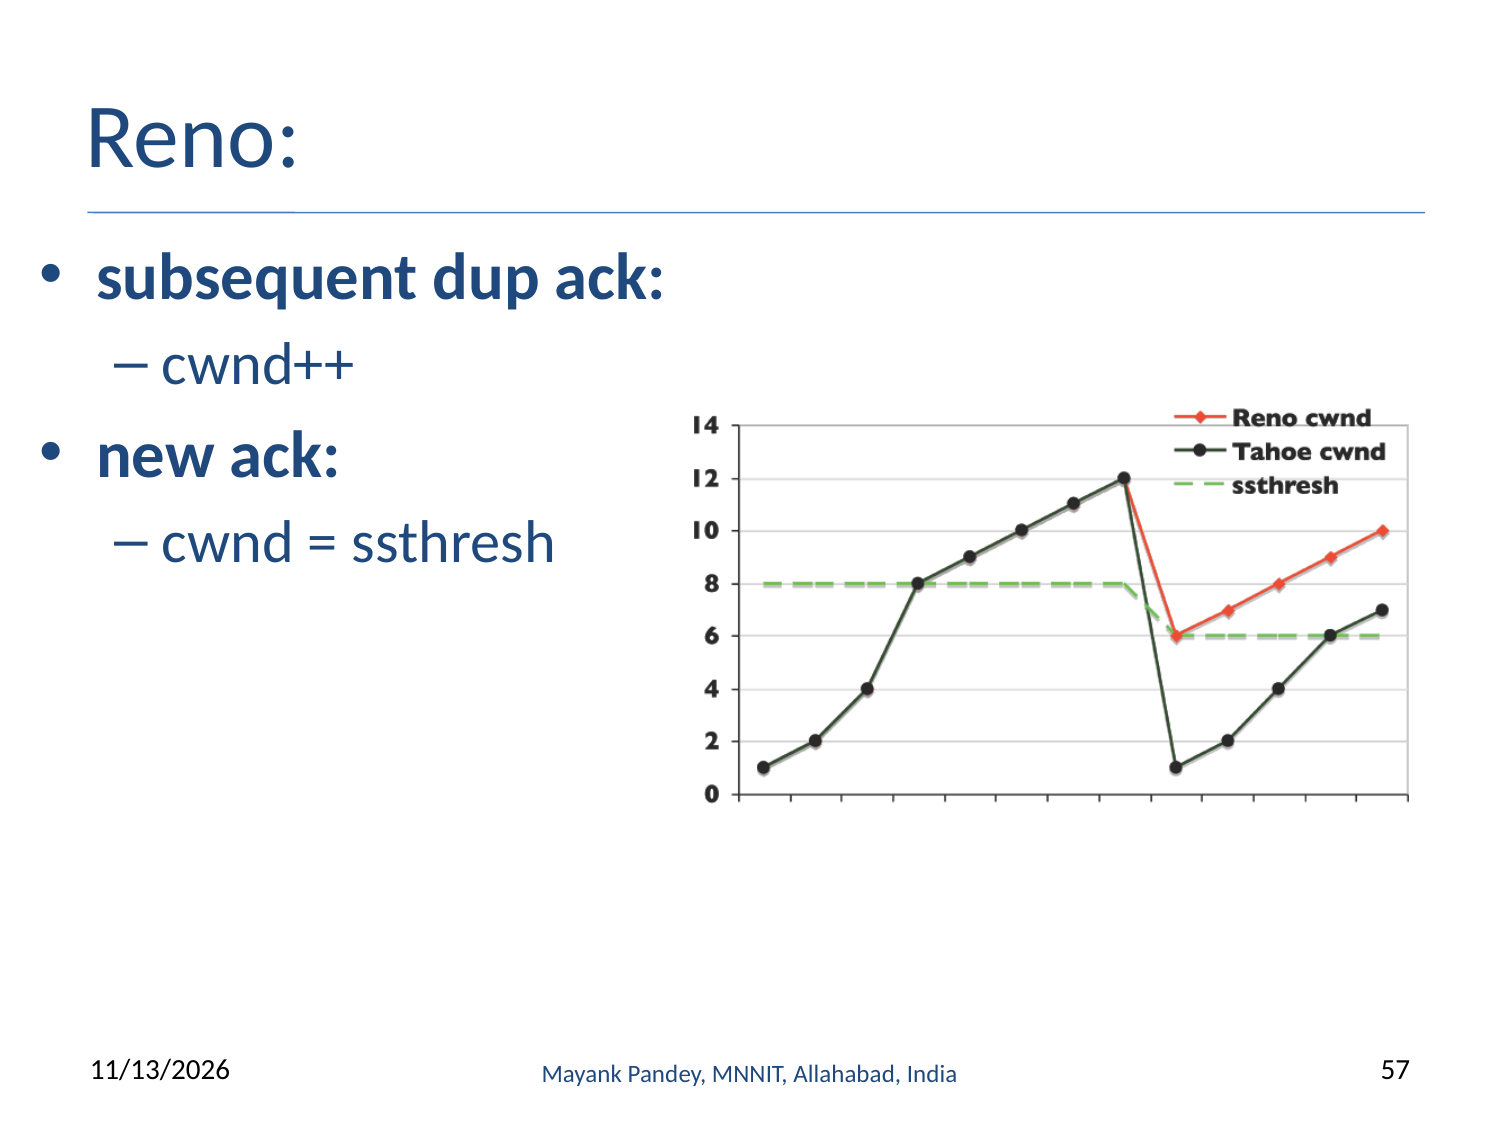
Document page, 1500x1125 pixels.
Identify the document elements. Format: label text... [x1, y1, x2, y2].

picture [674, 396, 1445, 826]
title Reno: [49, 37, 1401, 226]
footer Mayank Pandey, MNNIT, Allahabad, India [512, 1042, 988, 1103]
slide_number 57 [1312, 1042, 1425, 1103]
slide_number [75, 1042, 425, 1103]
list subsequent dup ack: cwnd++ new ack: cwnd = ssthresh [24, 224, 726, 738]
